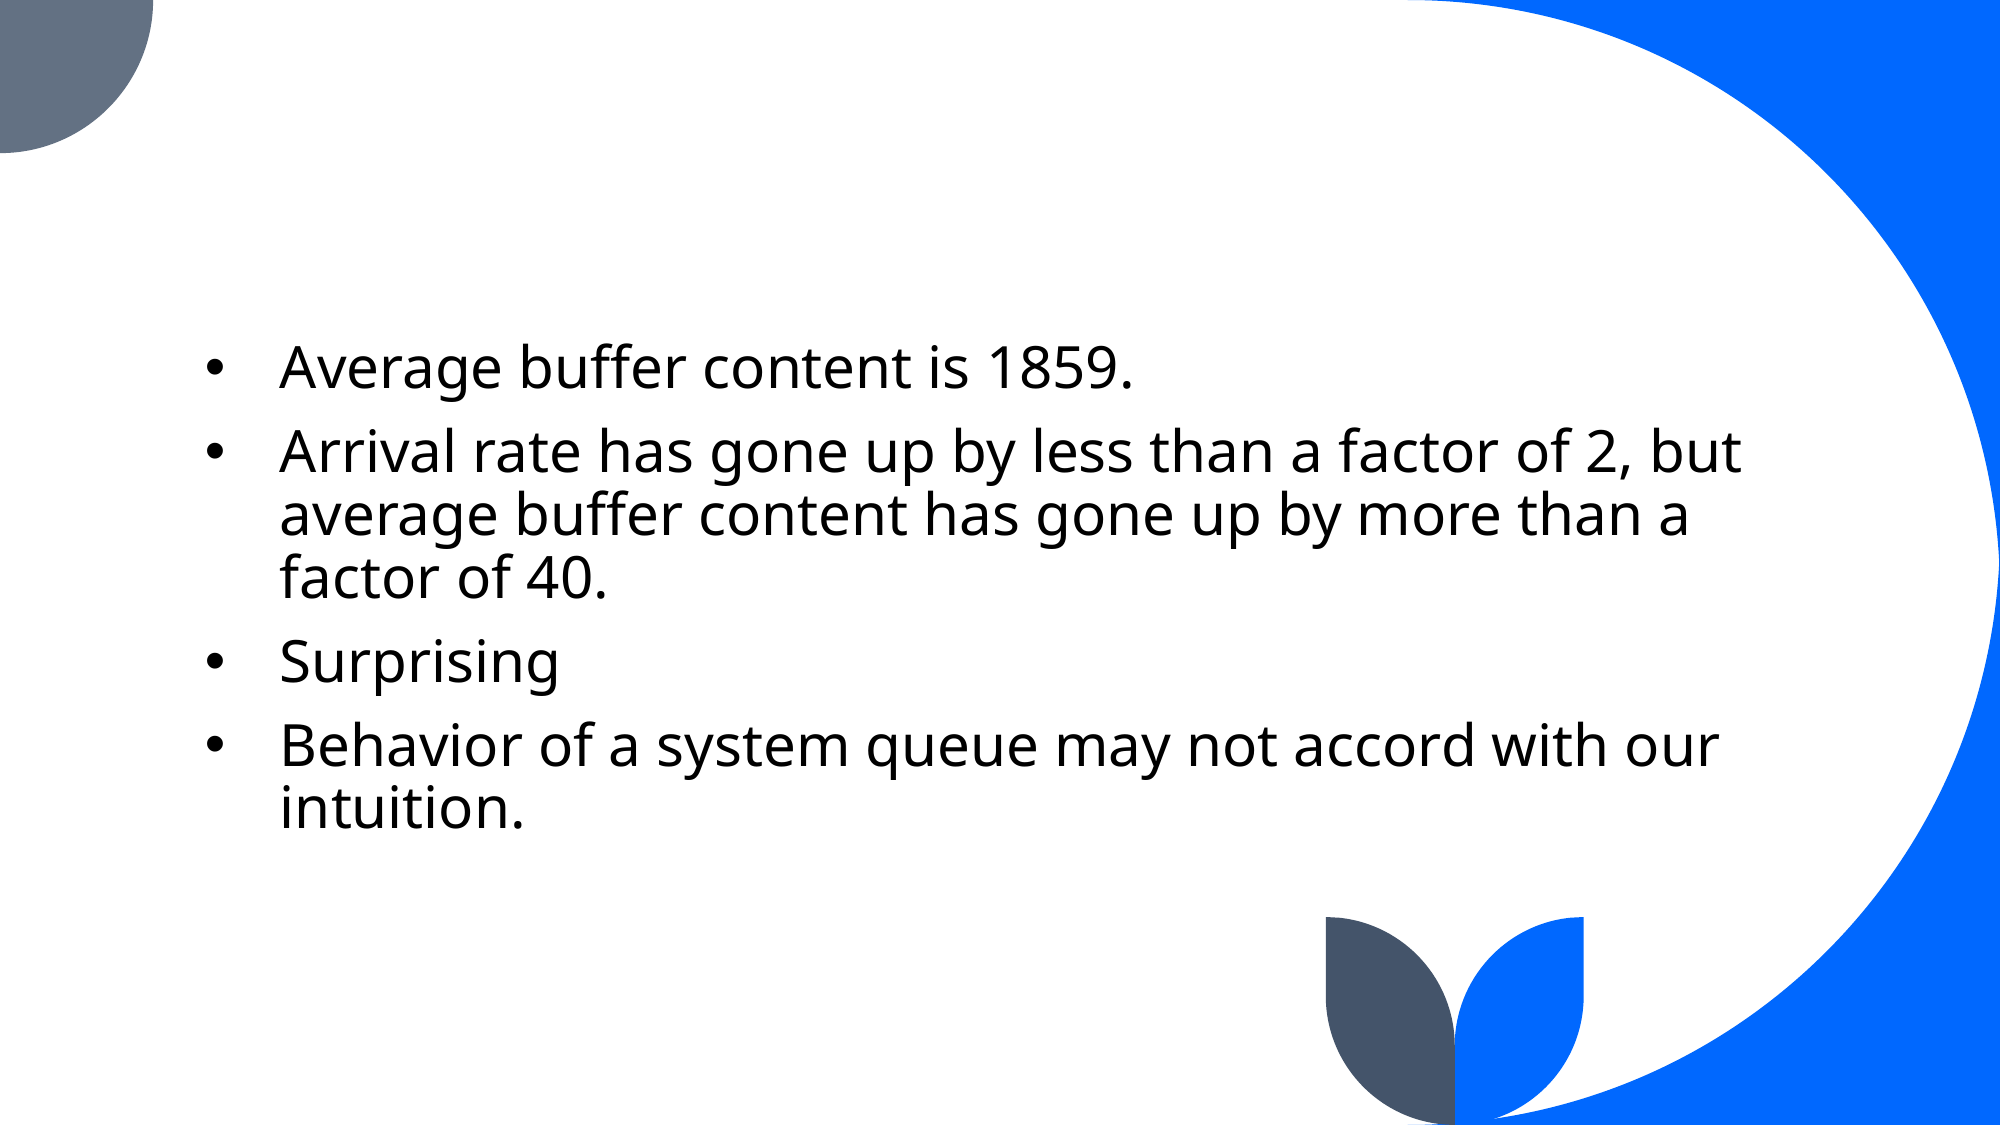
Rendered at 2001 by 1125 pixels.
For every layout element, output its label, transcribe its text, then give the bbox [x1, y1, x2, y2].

list Average buffer content is 1859. Arrival rate has gone up by less than a factor of 2, but average buffer content has gone up by more than a factor of 40. Surprising Behavior of a system queue may not accord with our intuition. [190, 330, 1795, 884]
